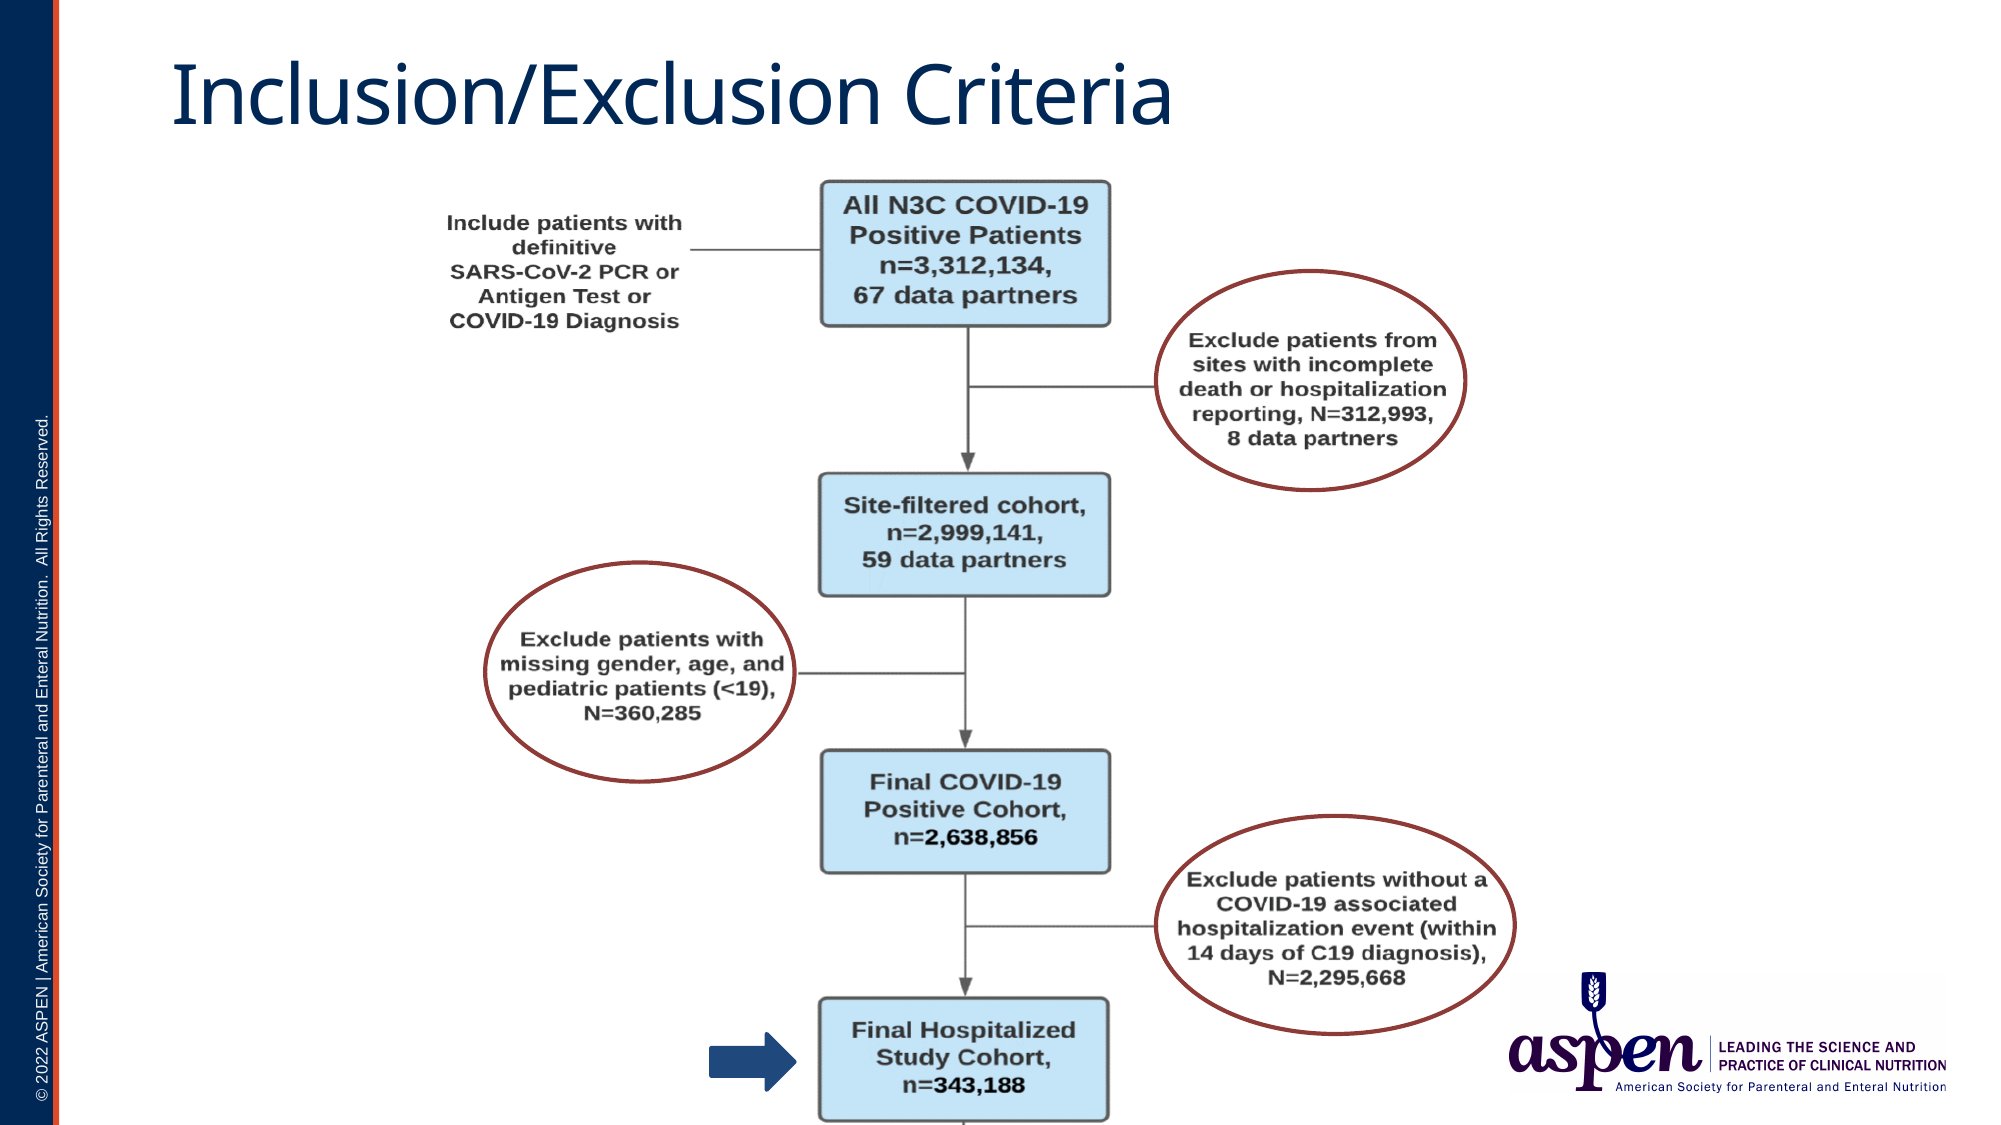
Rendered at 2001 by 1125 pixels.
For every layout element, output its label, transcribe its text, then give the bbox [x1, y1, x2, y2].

text_box [1510, 894, 1517, 956]
picture [1509, 972, 1946, 1093]
picture [405, 162, 1505, 1125]
title Inclusion/Exclusion Criteria [156, 45, 1825, 263]
